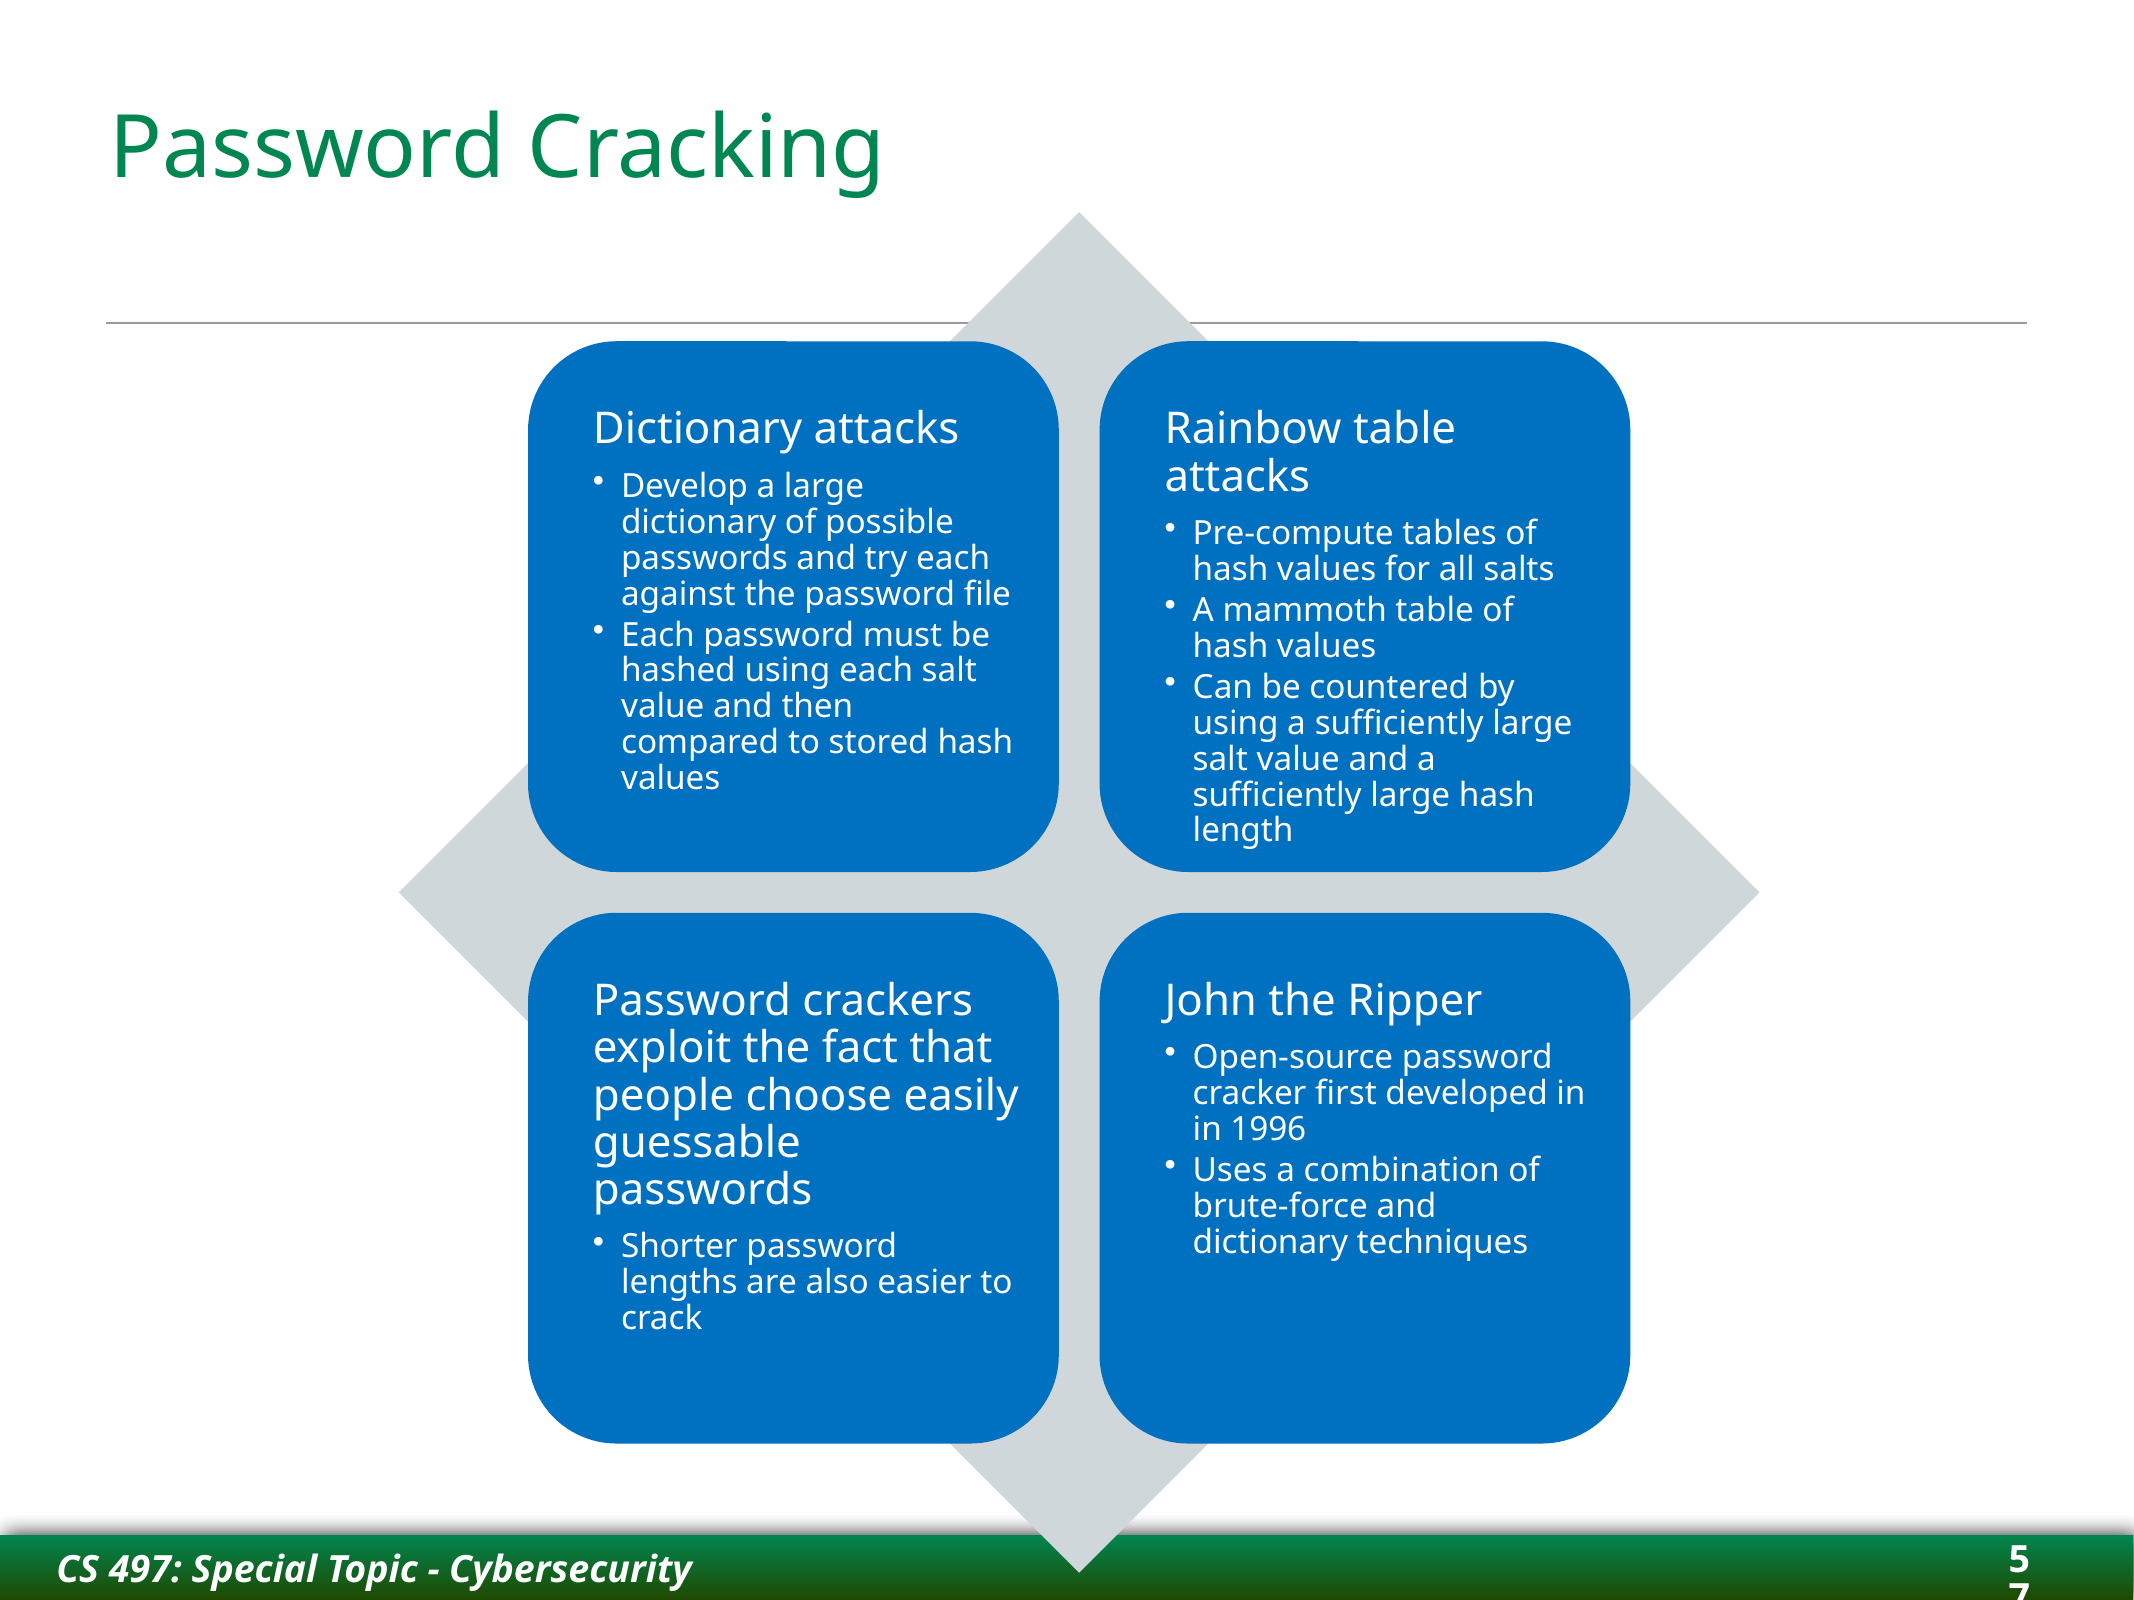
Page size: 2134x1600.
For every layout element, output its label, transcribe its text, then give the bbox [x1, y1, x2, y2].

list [58, 211, 2100, 1574]
slide_number 57 [2008, 1574, 2049, 1582]
title Password Cracking [108, 0, 2030, 196]
